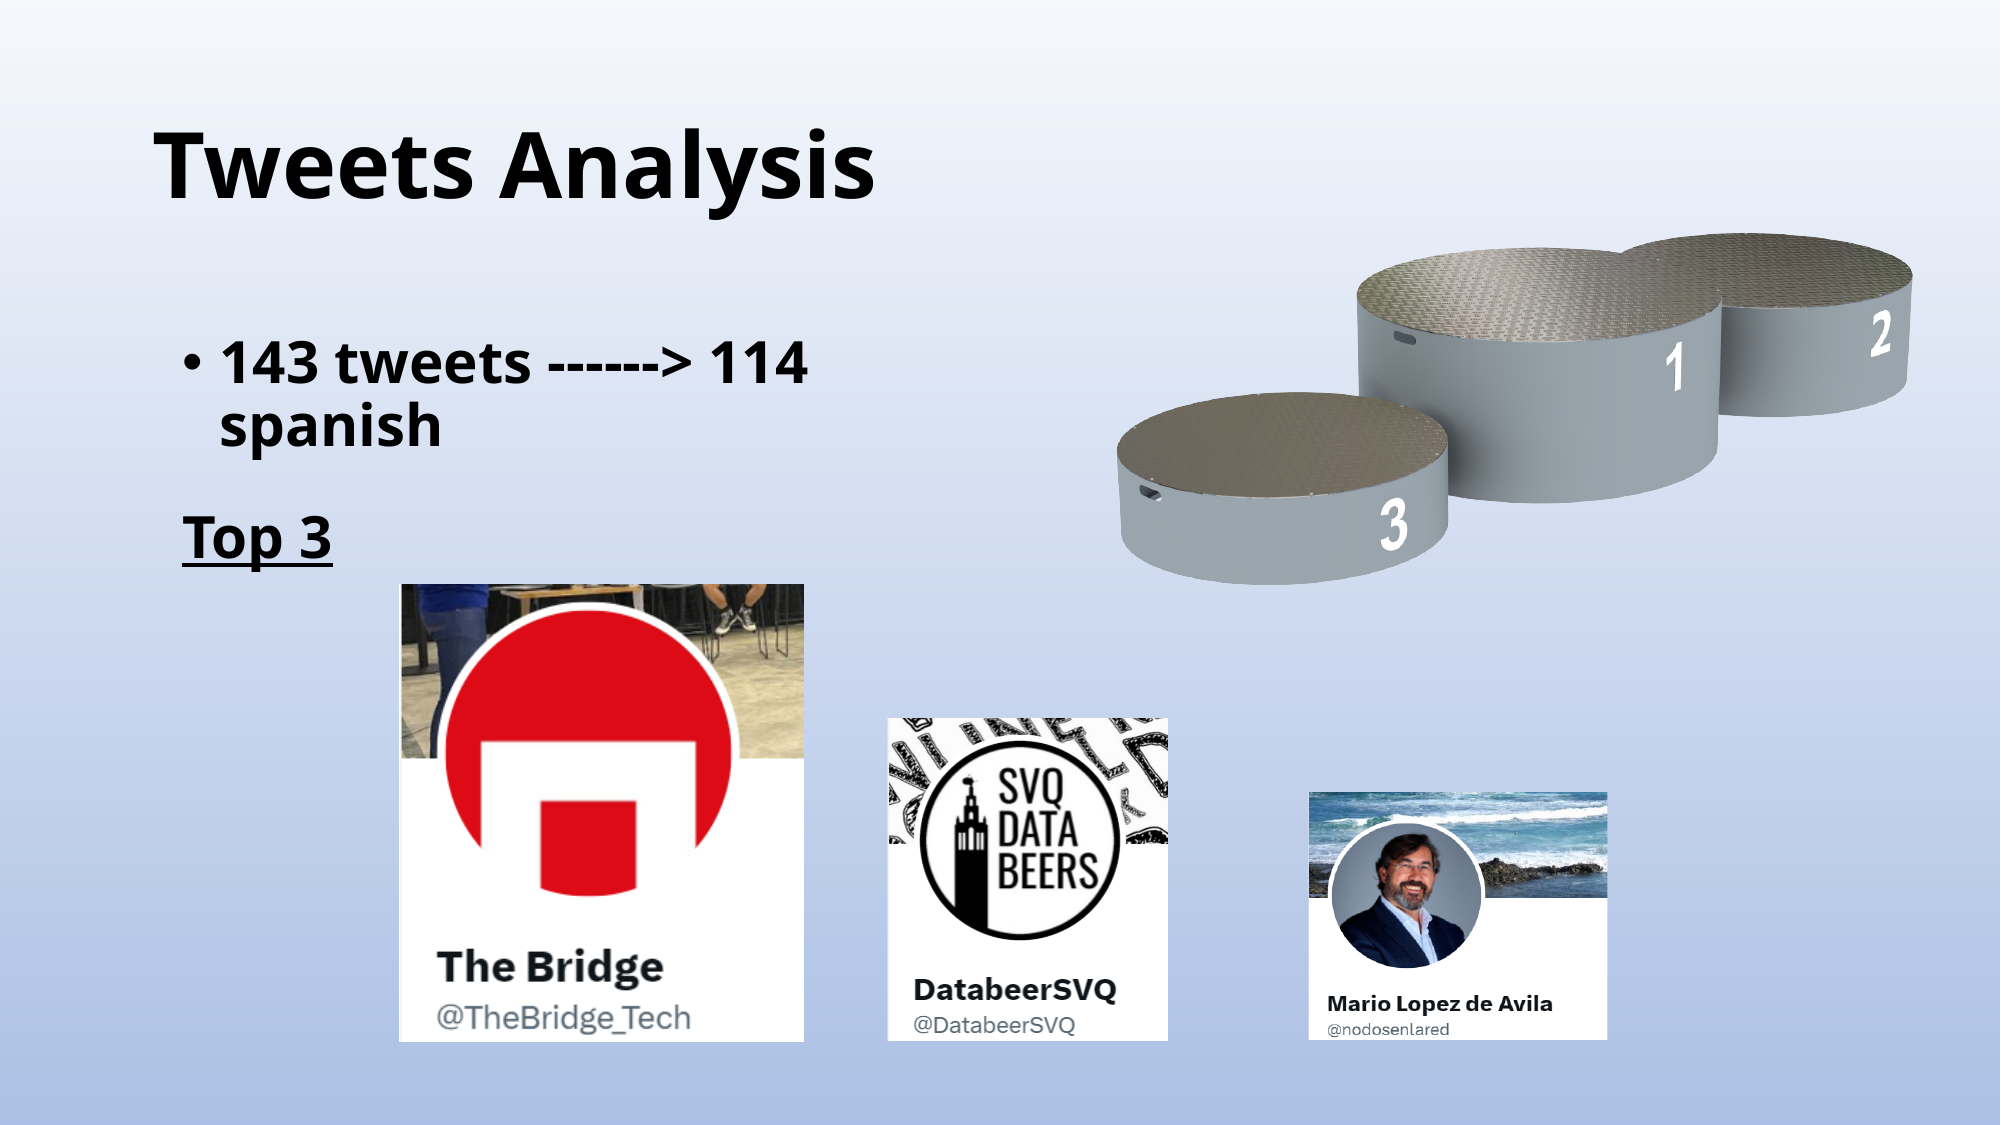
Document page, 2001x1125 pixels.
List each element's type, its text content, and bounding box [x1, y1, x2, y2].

title Tweets Analysis [137, 59, 1056, 278]
picture [887, 0, 1980, 1041]
list 143 tweets ------> 114 spanish [167, 326, 1056, 500]
text_box Top 3 [167, 500, 1057, 1065]
picture [399, 584, 804, 1043]
